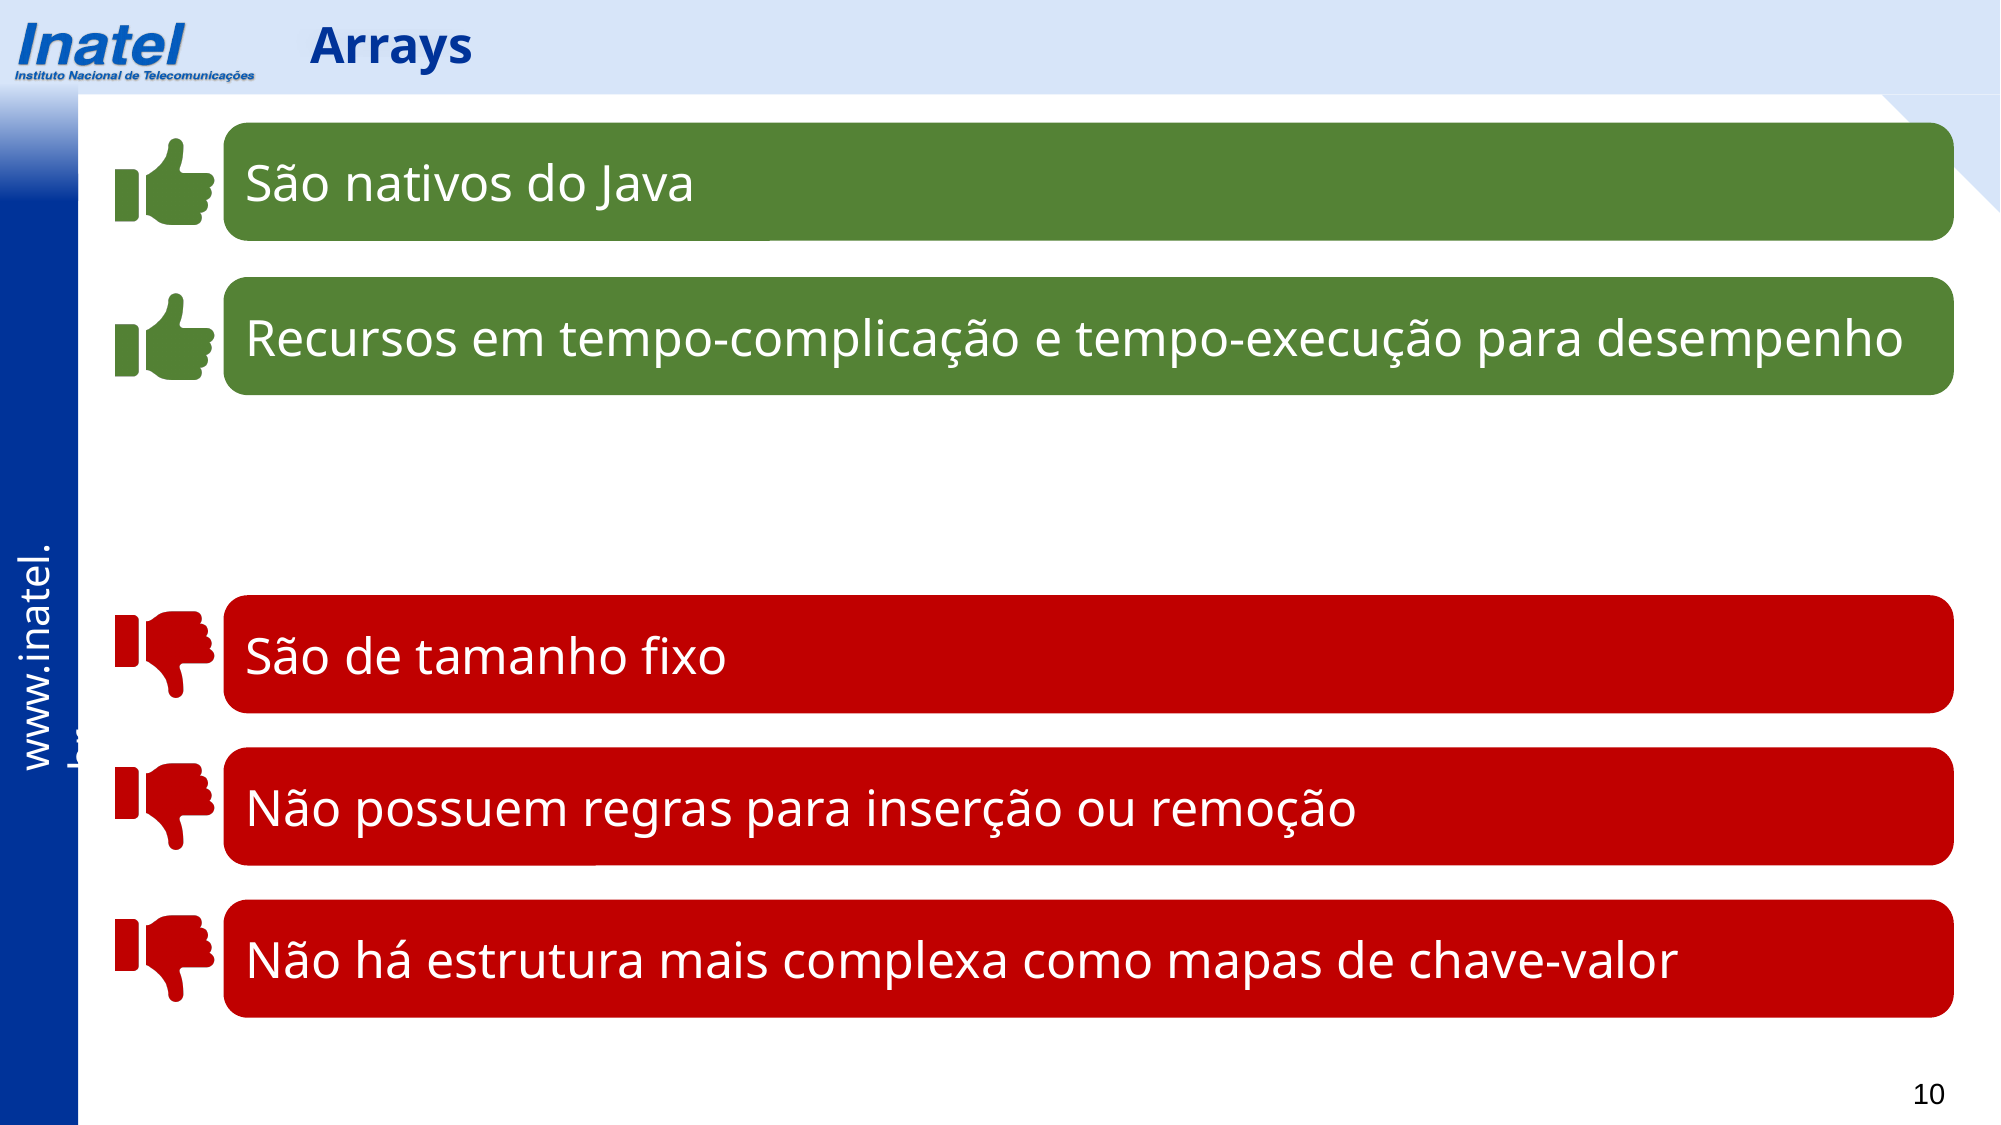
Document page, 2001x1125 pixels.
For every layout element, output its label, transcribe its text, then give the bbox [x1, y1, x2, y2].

text_box Não há estrutura mais complexa como mapas de chave-valor [224, 898, 1955, 1019]
text_box São nativos do Java [224, 121, 1955, 242]
picture [105, 276, 224, 396]
text_box Arrays [295, 0, 2000, 96]
text_box Não possuem regras para inserção ou remoção [224, 746, 1955, 867]
picture [105, 122, 224, 241]
picture [105, 899, 224, 1018]
picture [105, 595, 224, 714]
text_box Recursos em tempo-complicação e tempo-execução para desempenho [224, 275, 1955, 397]
picture [105, 747, 224, 866]
text_box São de tamanho fixo [224, 594, 1955, 715]
text_box [1879, 93, 2000, 215]
picture [12, 20, 258, 85]
